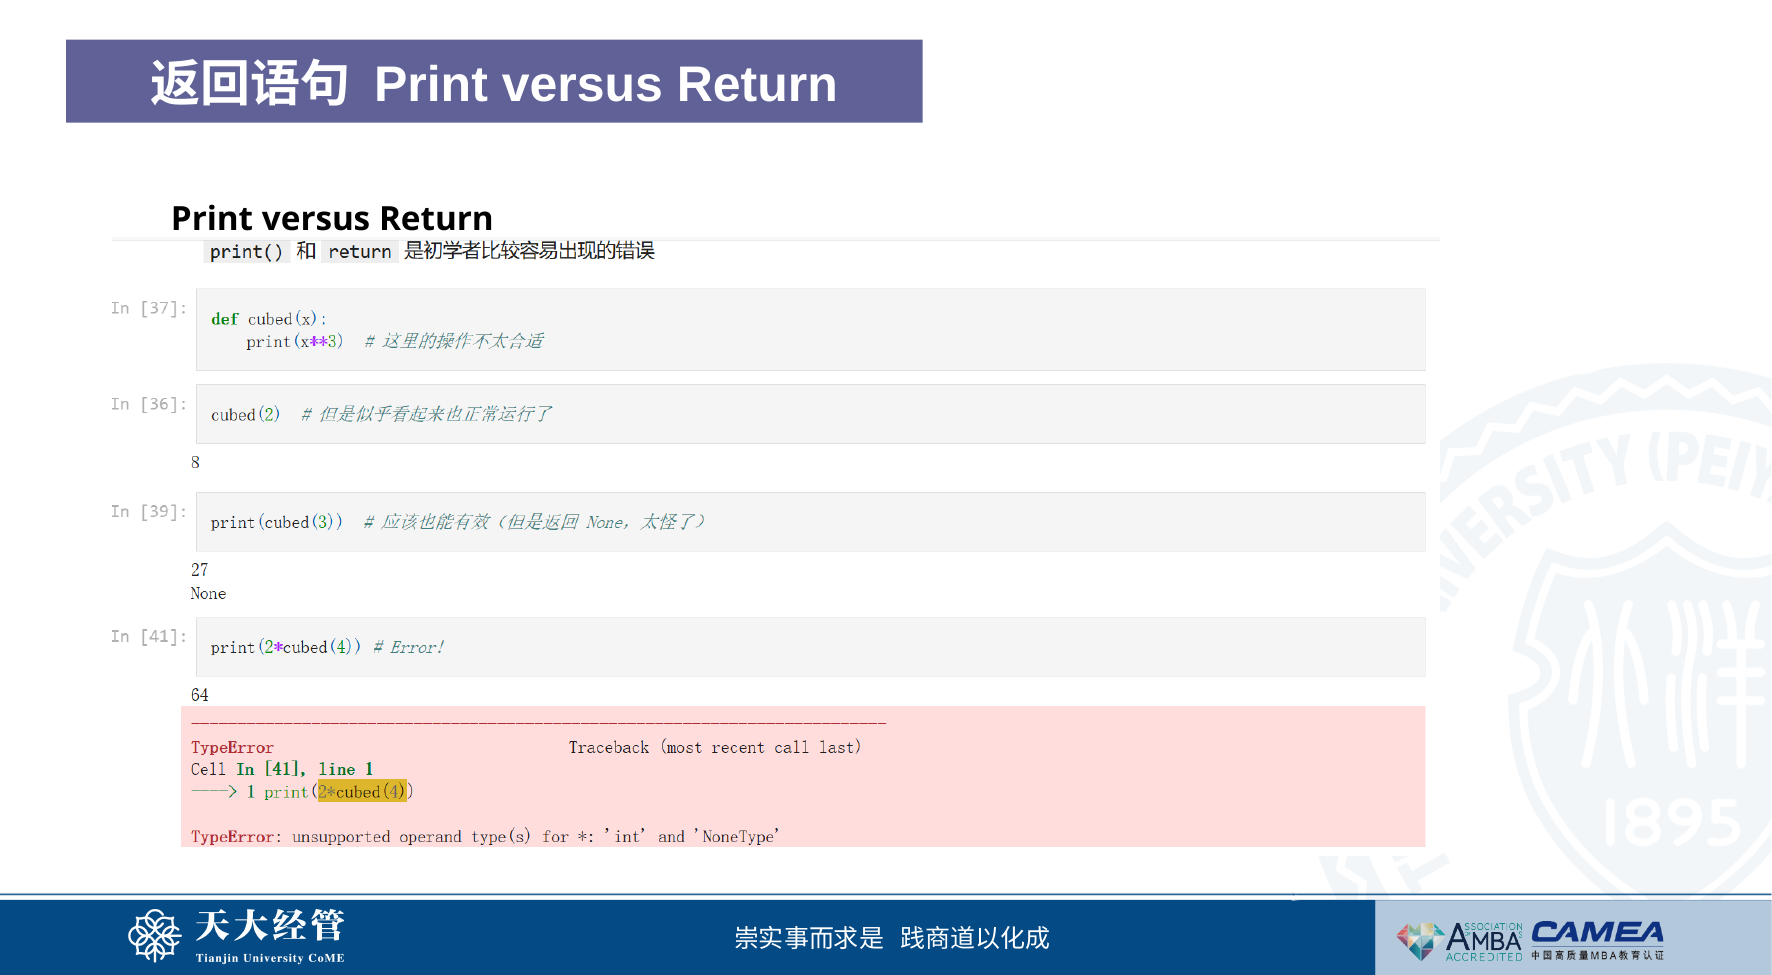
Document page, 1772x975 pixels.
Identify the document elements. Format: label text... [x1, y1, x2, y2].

picture [0, 0, 1772, 975]
text_box 返回语句 Print versus Return [66, 39, 923, 123]
text_box Print versus Return [156, 189, 990, 237]
